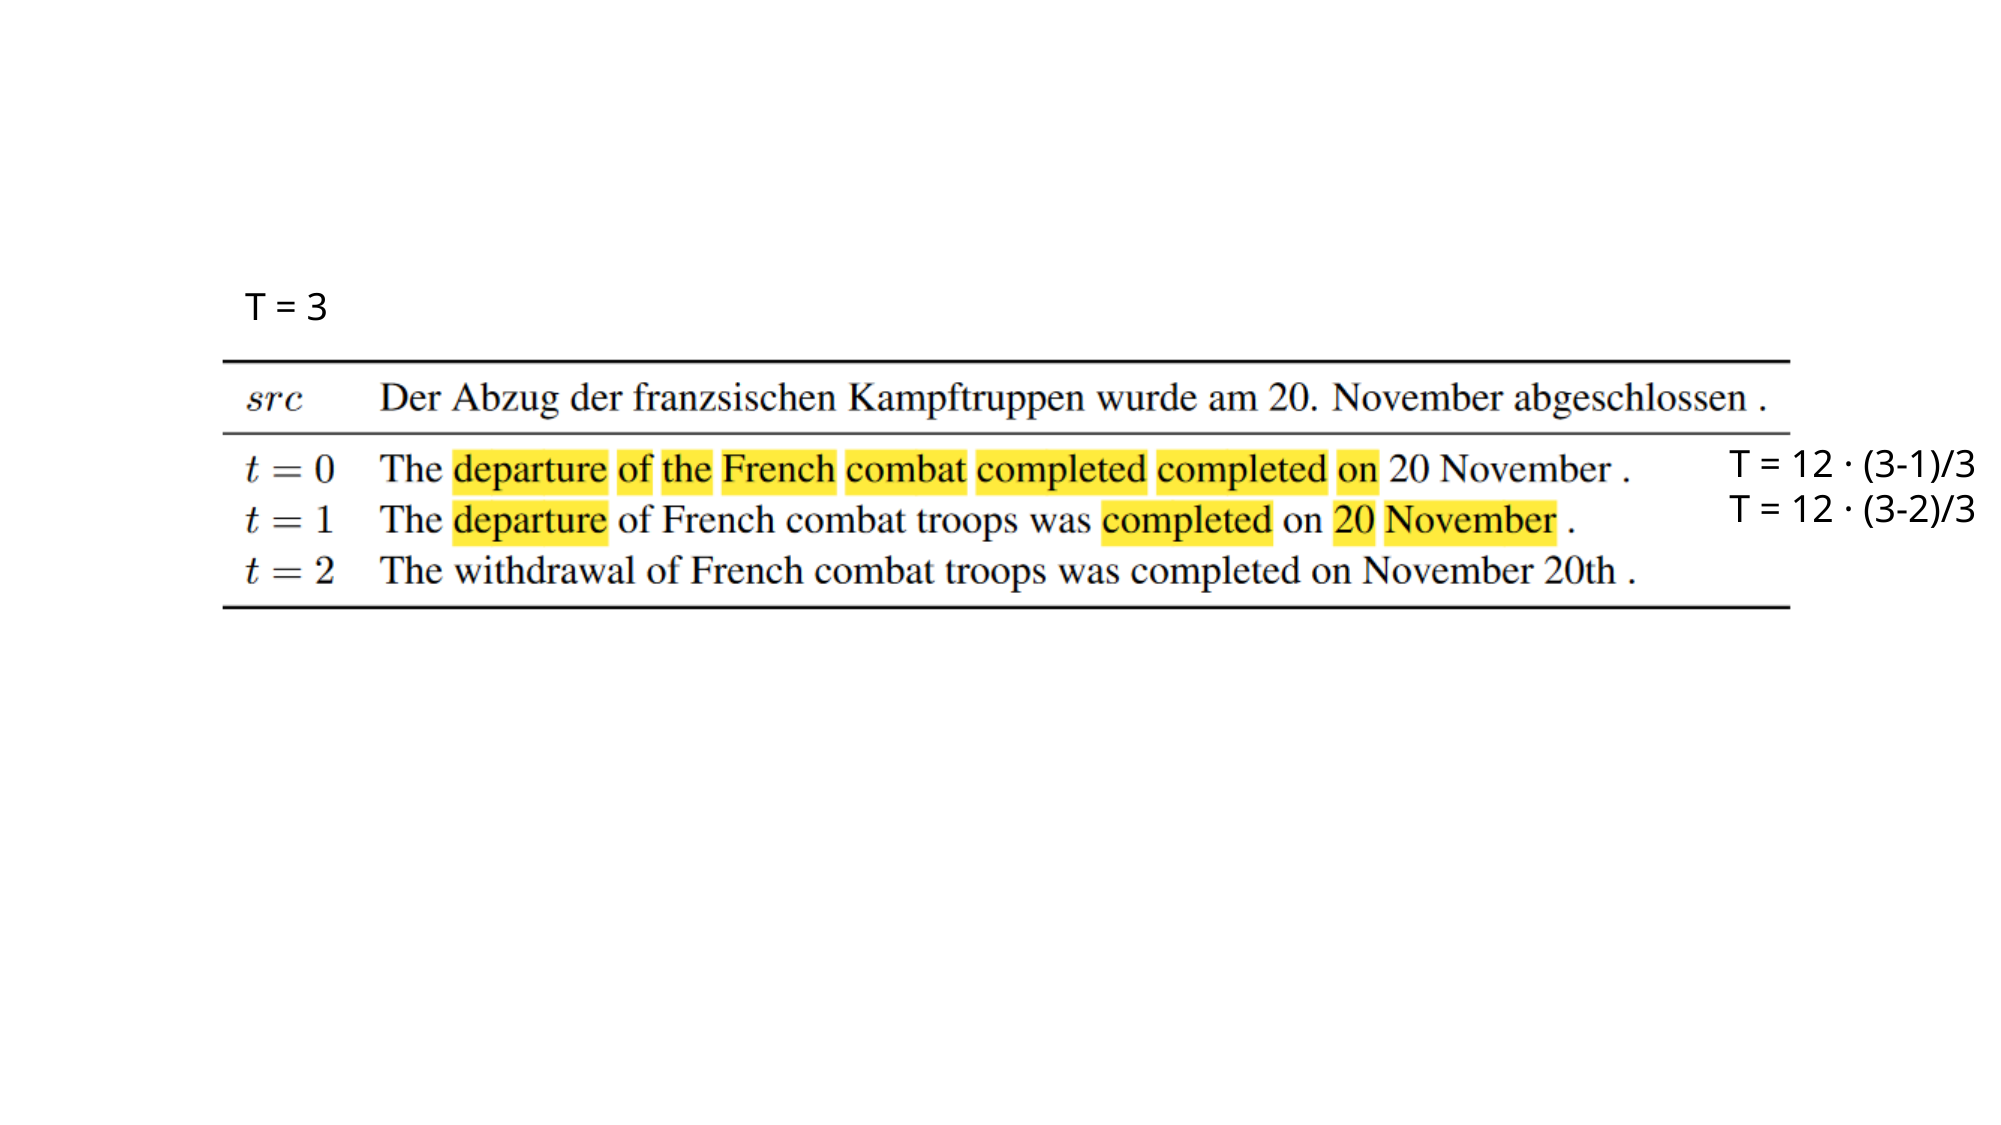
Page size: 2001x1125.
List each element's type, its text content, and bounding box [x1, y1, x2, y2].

text_box T = 12 · (3-1)/3 T = 12 · (3-2)/3 [1855, 432, 2000, 583]
picture [190, 306, 1855, 644]
text_box T = 3 [230, 275, 633, 306]
